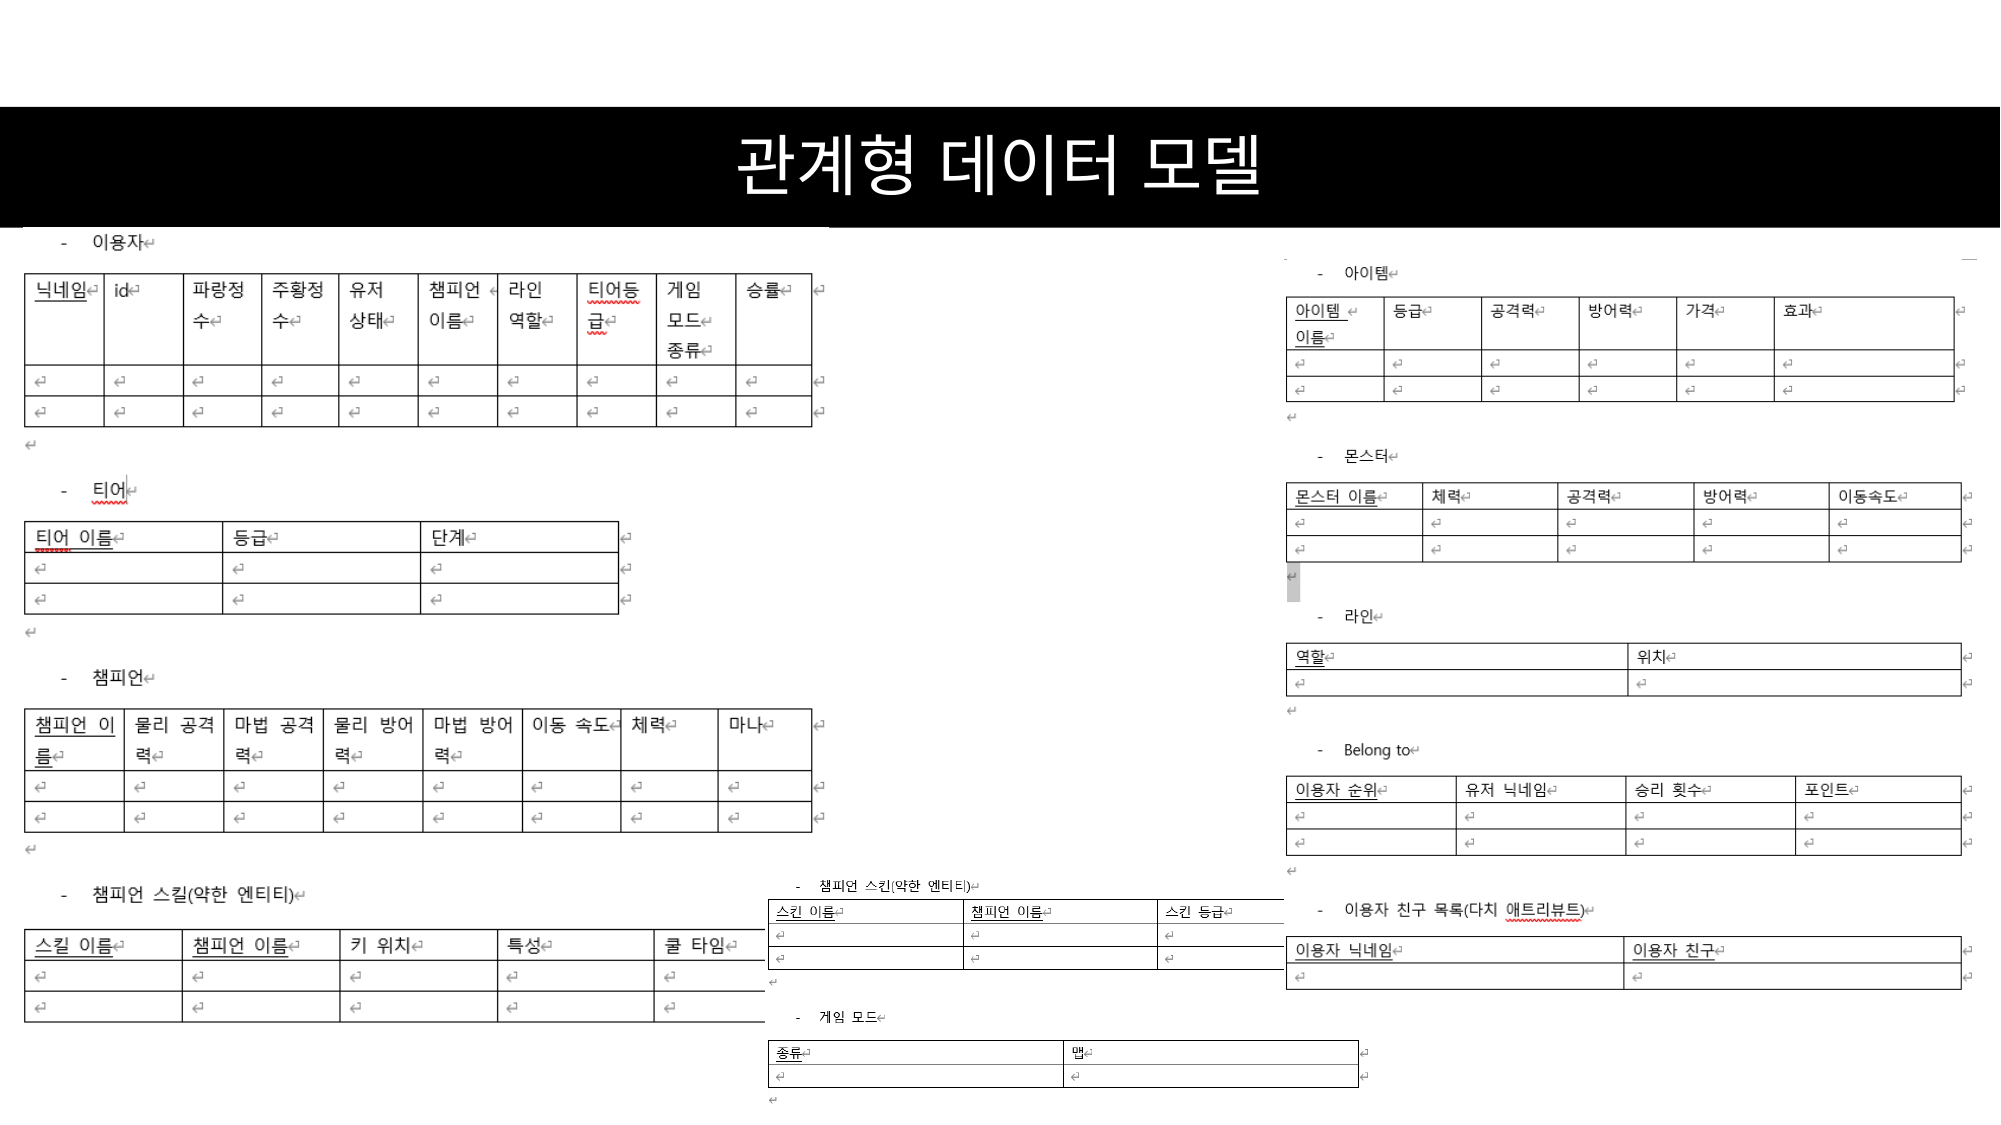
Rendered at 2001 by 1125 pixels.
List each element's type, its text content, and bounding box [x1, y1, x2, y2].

title 관계형 데이터 모델 [137, 110, 1863, 228]
picture [23, 227, 1977, 1106]
text_box [0, 106, 2000, 229]
